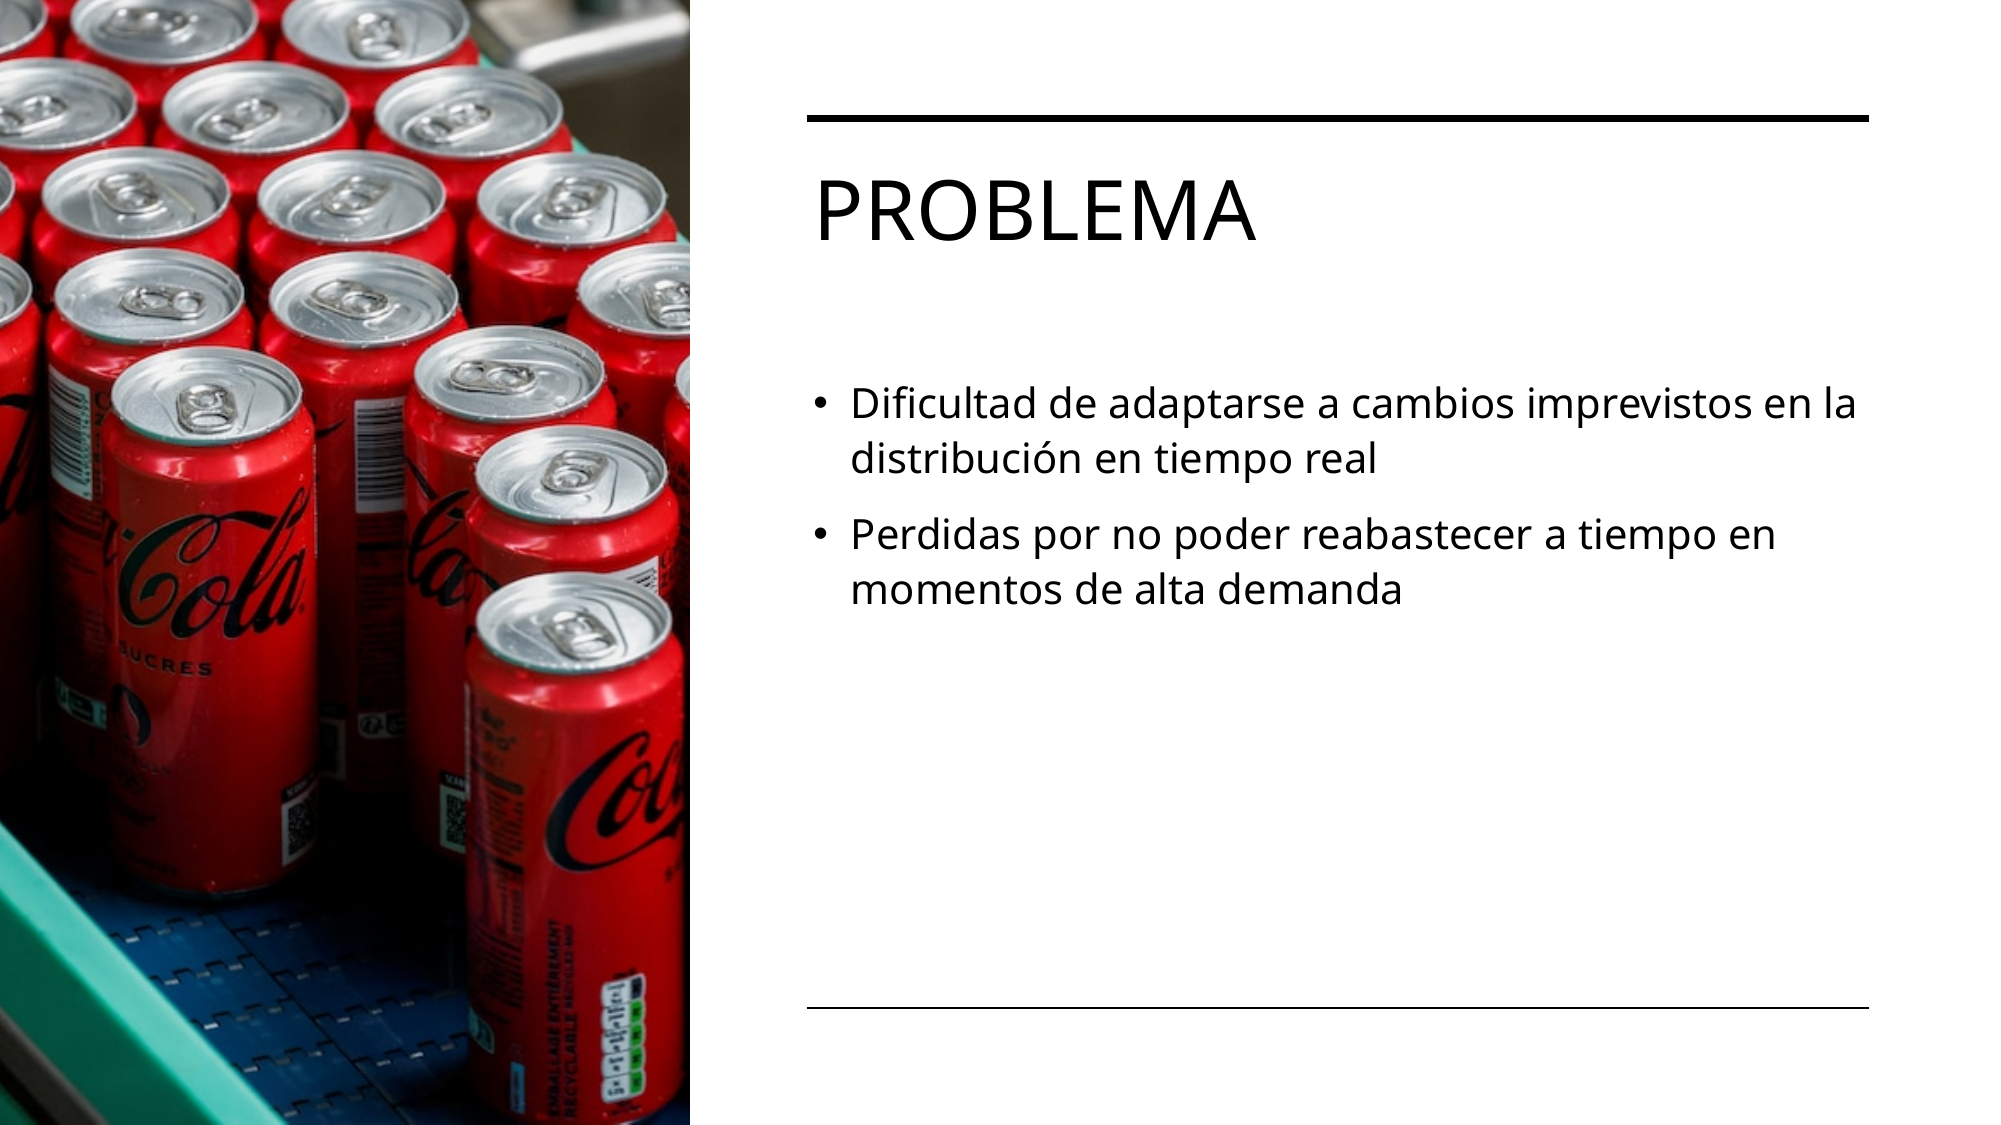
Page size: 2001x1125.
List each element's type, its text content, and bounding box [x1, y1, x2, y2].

picture [0, 0, 690, 1125]
text_box [690, 0, 2000, 1125]
list Dificultad de adaptarse a cambios imprevistos en la distribución en tiempo real Perdidas por no poder reabastecer a tiempo en momentos de alta demanda [798, 364, 1886, 978]
title Problema [798, 149, 1886, 364]
